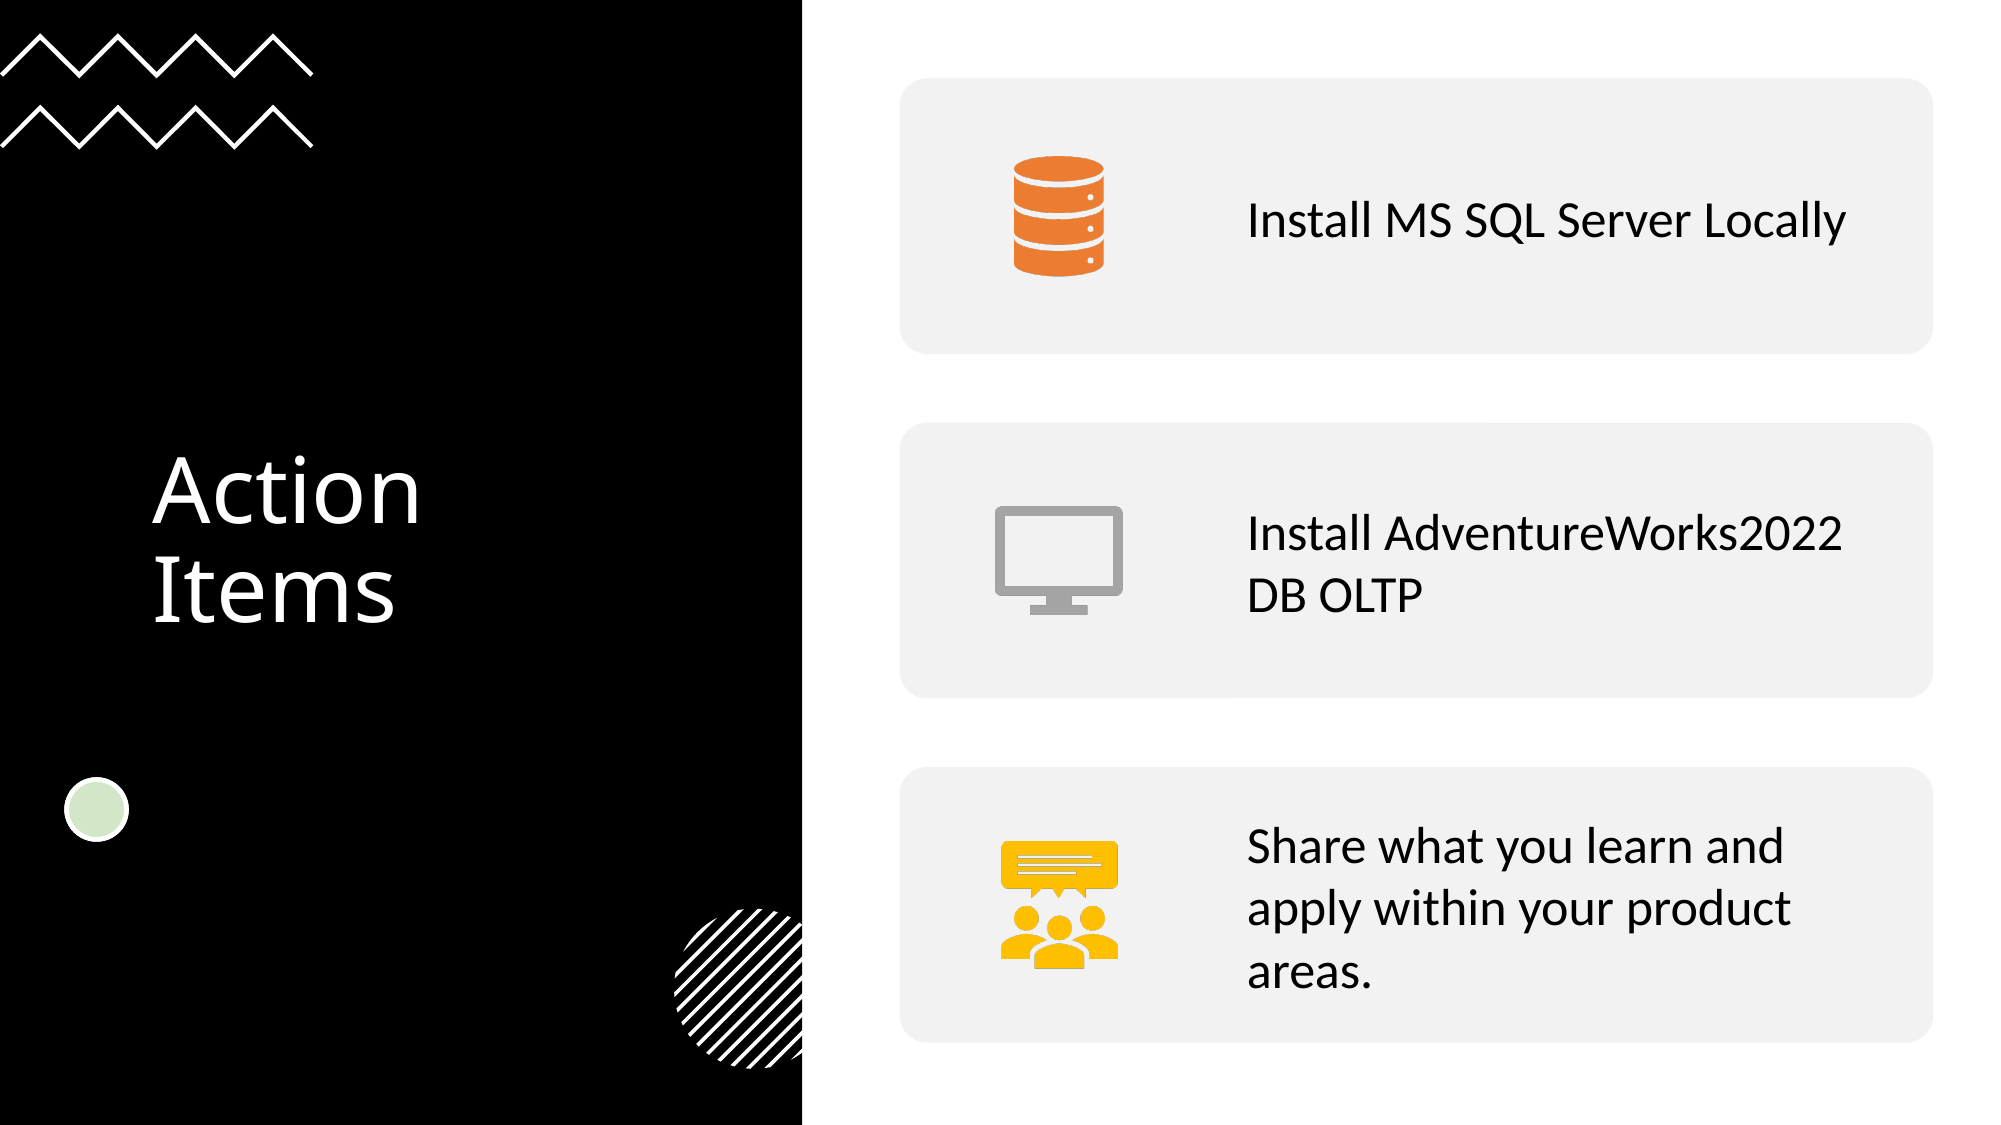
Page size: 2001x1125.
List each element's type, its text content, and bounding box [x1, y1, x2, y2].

title Action Items [137, 196, 663, 892]
text_box [0, 0, 803, 1125]
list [899, 78, 1934, 1043]
text_box [803, 0, 2000, 1125]
text_box [65, 778, 128, 841]
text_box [674, 908, 835, 1069]
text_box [0, 33, 314, 150]
